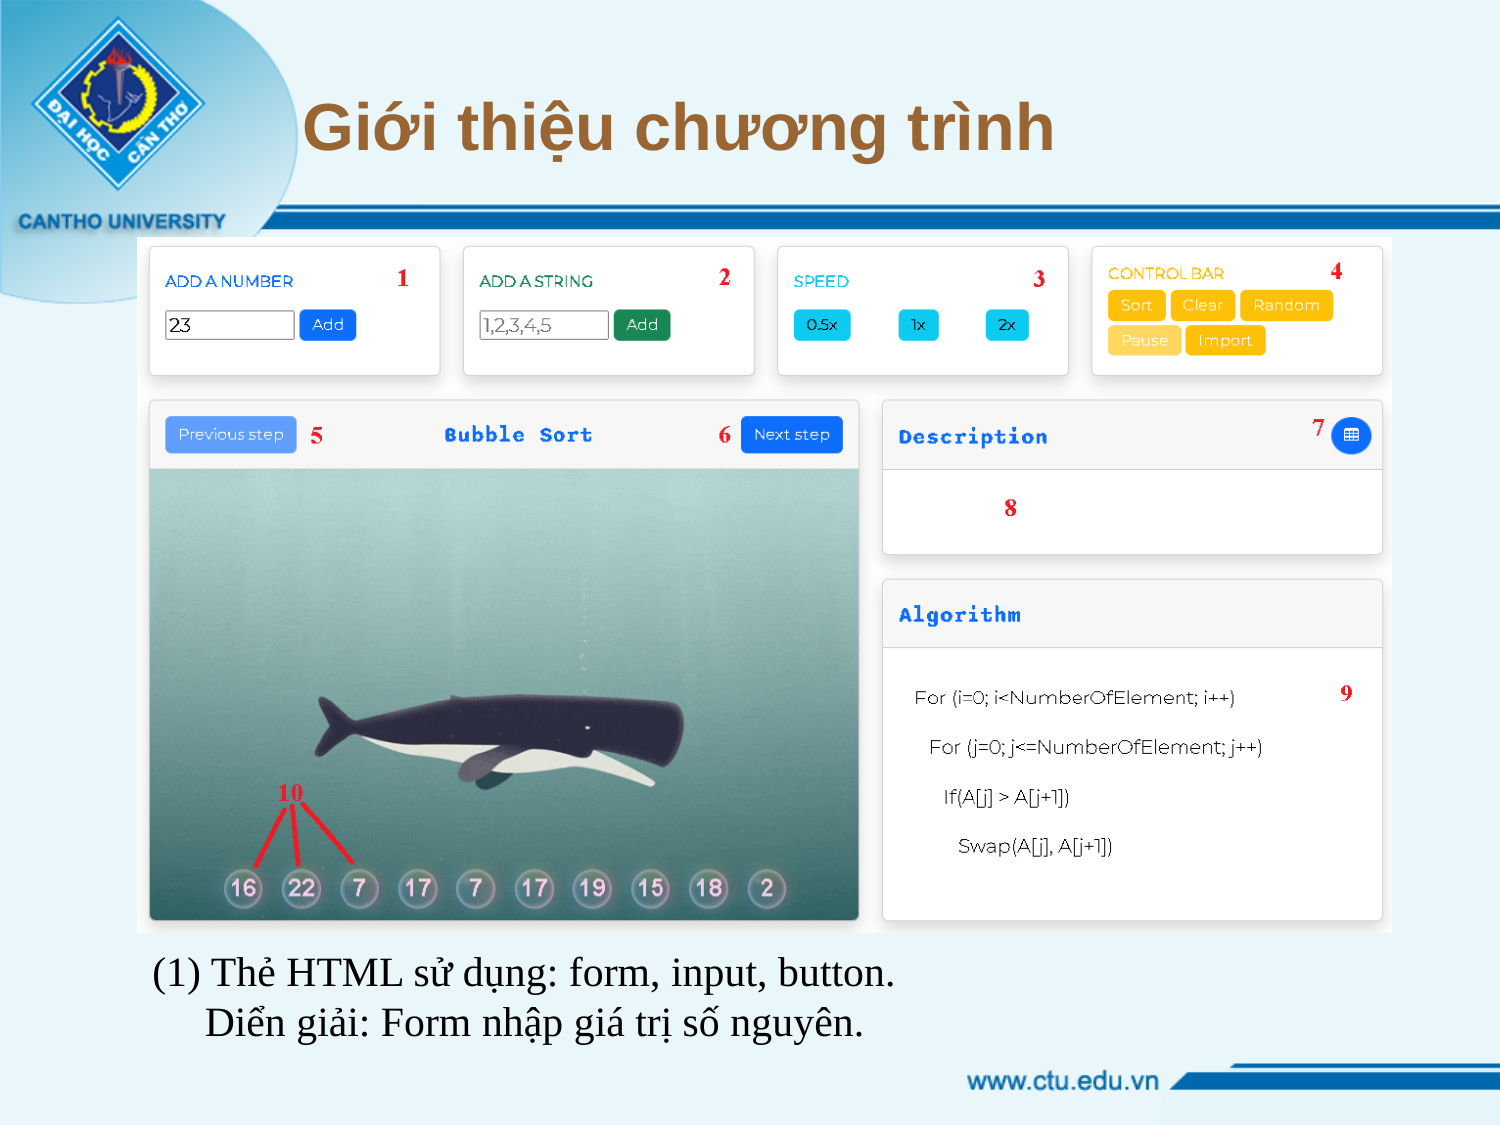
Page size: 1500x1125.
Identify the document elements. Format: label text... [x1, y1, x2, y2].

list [137, 237, 1392, 933]
title Giới thiệu chương trình [287, 46, 1450, 202]
text_box (1) Thẻ HTML sử dụng: form, input, button. Diển giải: Form nhập giá trị số nguyên. [137, 937, 1419, 1053]
picture [0, 0, 1500, 1125]
slide_number [1100, 1021, 1450, 1113]
